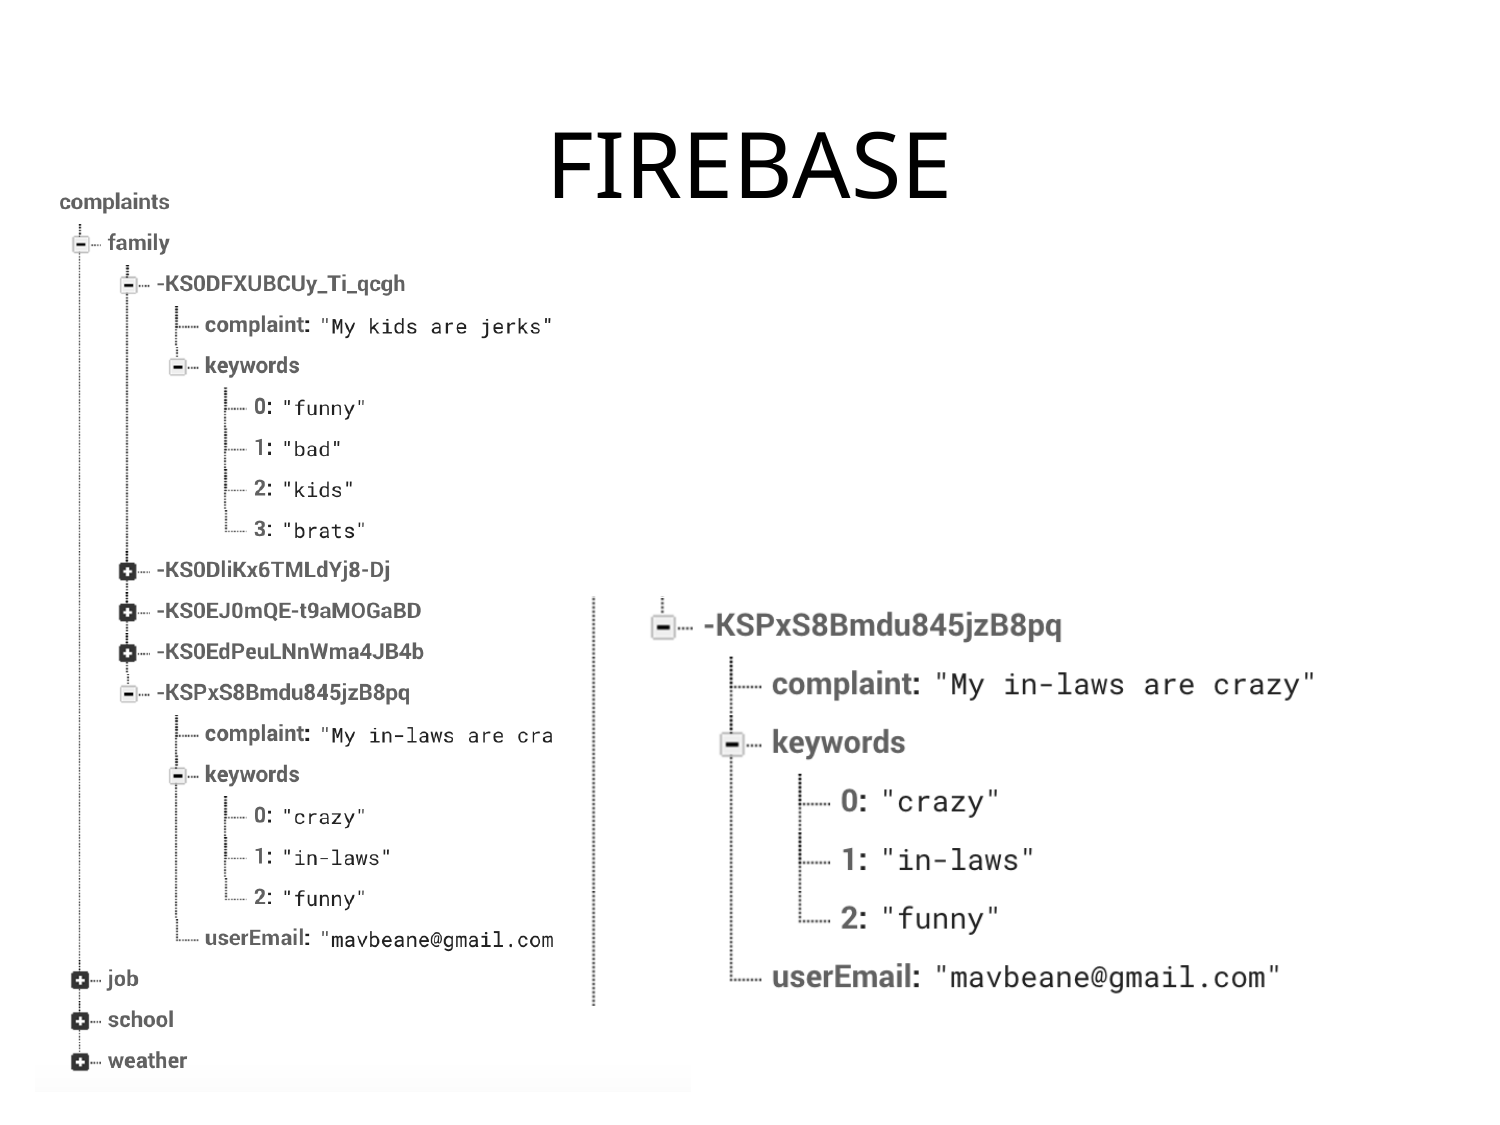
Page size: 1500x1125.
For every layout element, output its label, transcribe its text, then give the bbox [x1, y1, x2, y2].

title FIREBASE [103, 59, 1397, 278]
picture [35, 168, 1422, 1092]
